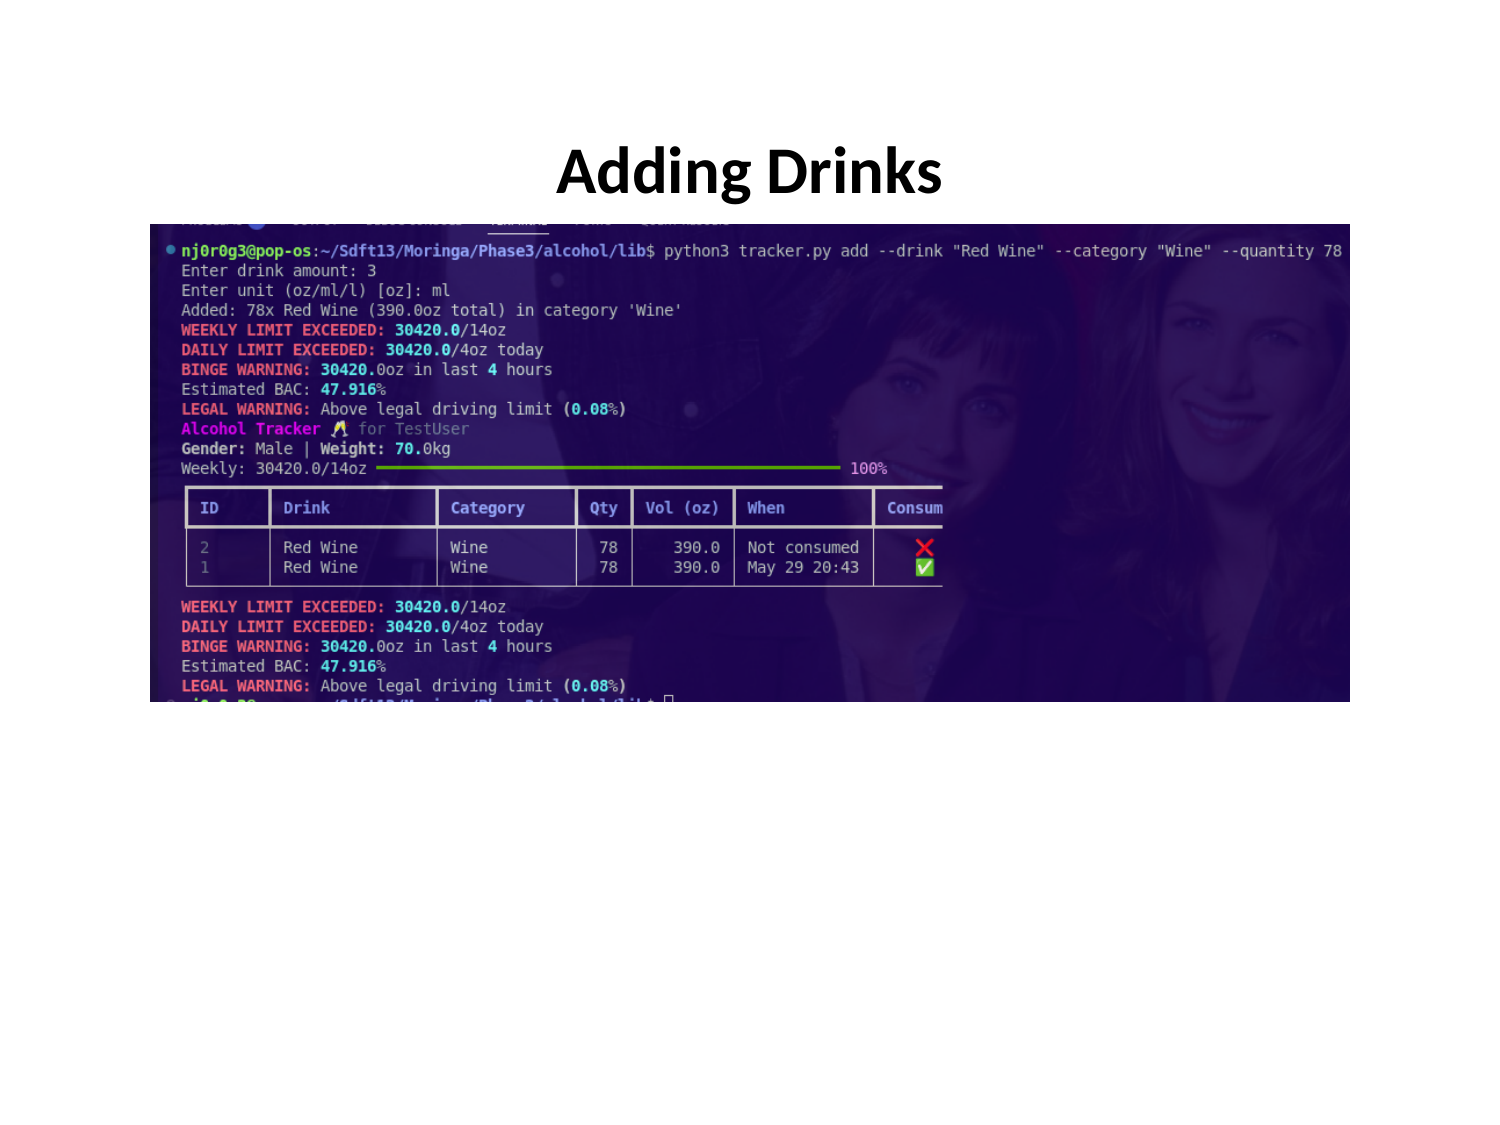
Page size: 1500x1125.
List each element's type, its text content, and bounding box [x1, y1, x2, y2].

picture [149, 224, 1351, 703]
text_box Adding Drinks [541, 74, 959, 215]
